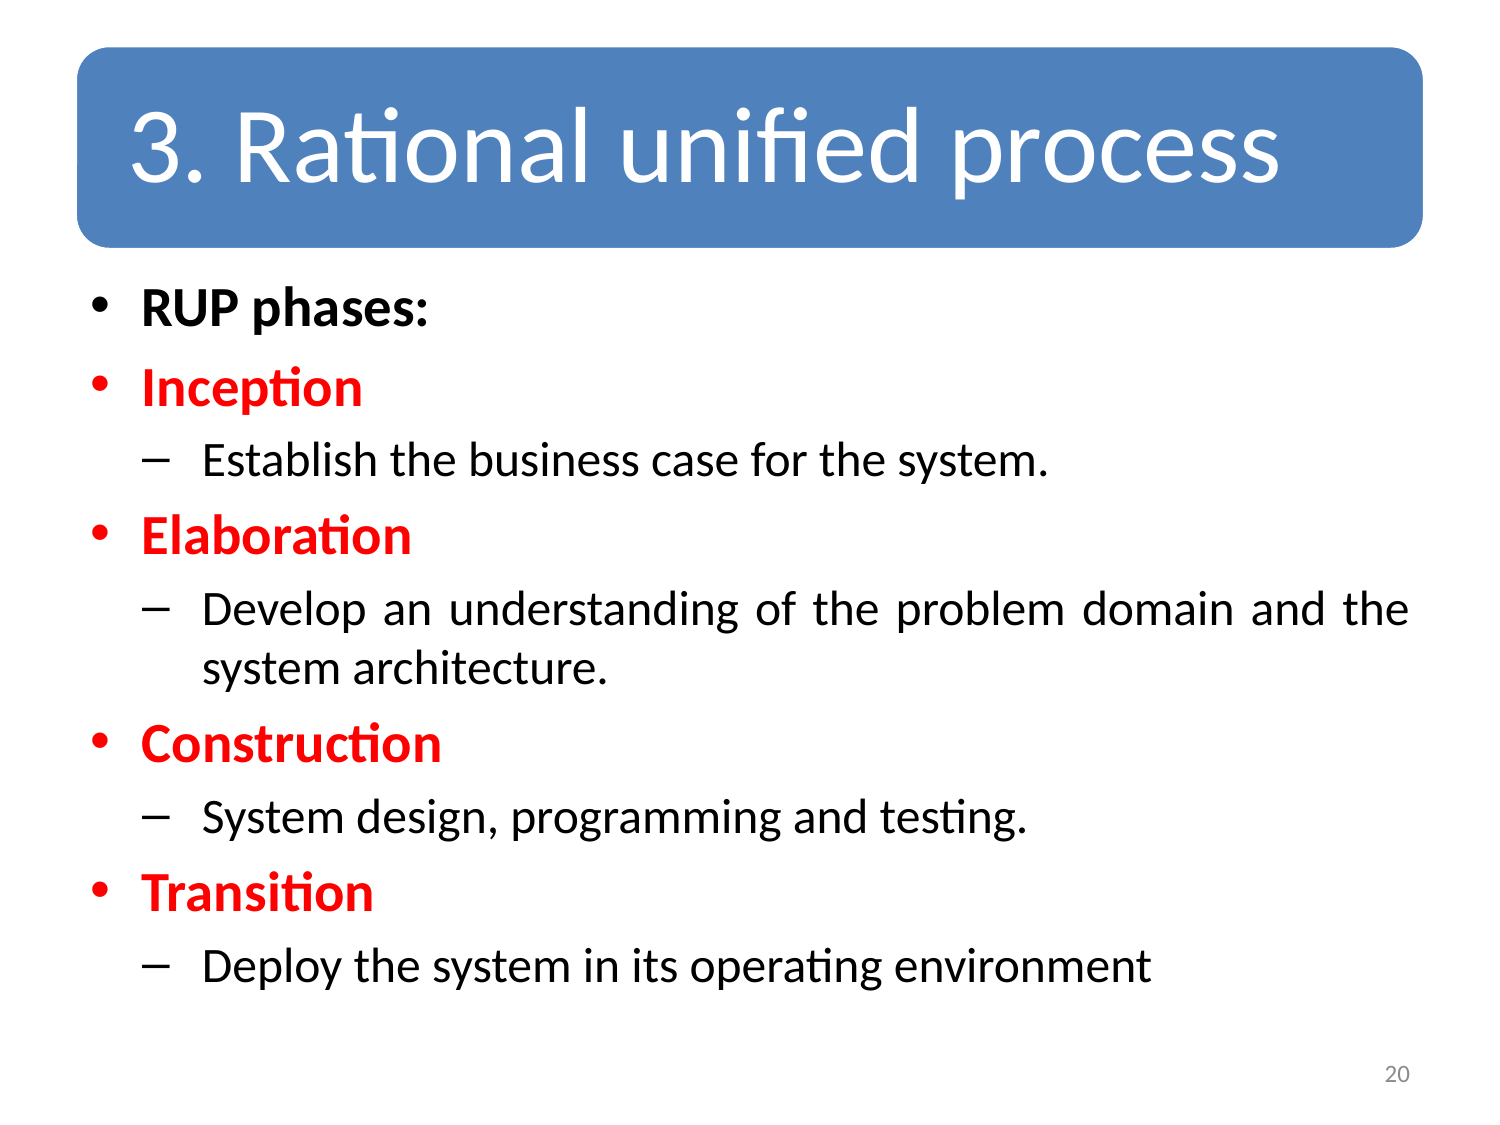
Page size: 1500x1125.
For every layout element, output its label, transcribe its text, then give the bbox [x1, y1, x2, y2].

list RUP phases: Inception Establish the business case for the system. Elaboration Develop an understanding of the problem domain and the system architecture. Construction System design, programming and testing. Transition Deploy the system in its operating environment [75, 262, 1425, 1005]
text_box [74, 44, 1426, 251]
slide_number 20 [1074, 1042, 1425, 1103]
